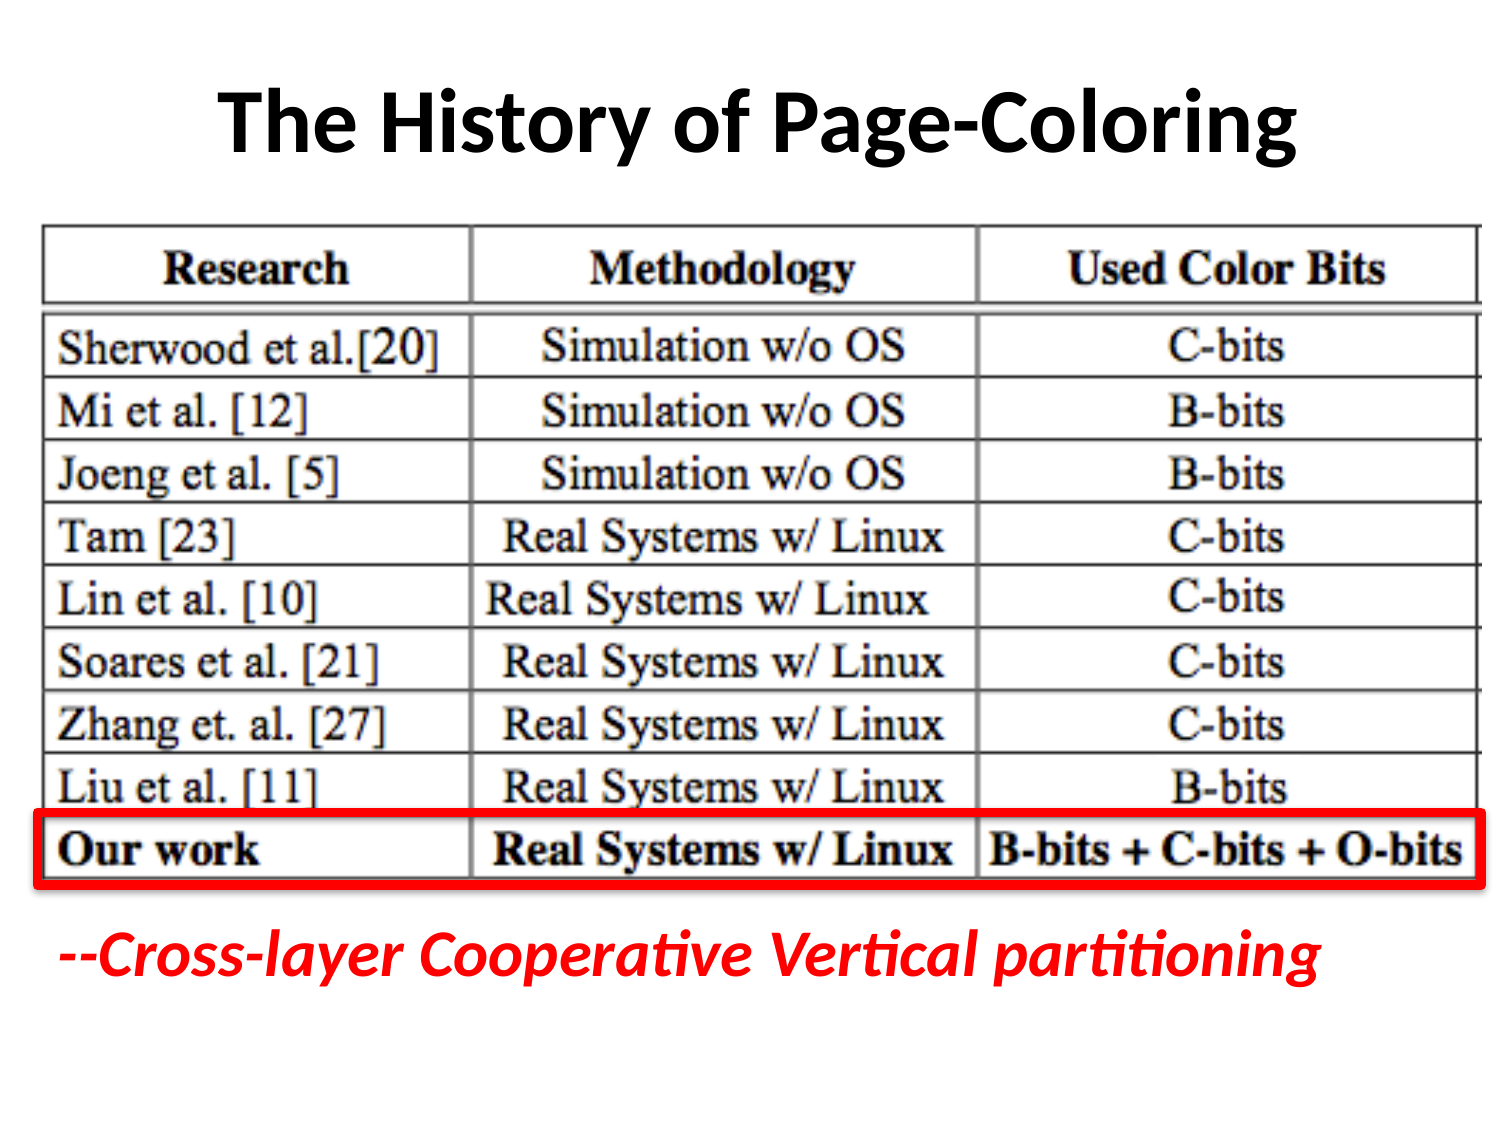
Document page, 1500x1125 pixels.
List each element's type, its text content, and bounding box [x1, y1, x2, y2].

text_box --Cross-layer Cooperative Vertical partitioning [43, 902, 1451, 998]
title The History of Page-Coloring [54, 76, 1462, 212]
picture [37, 214, 1482, 886]
